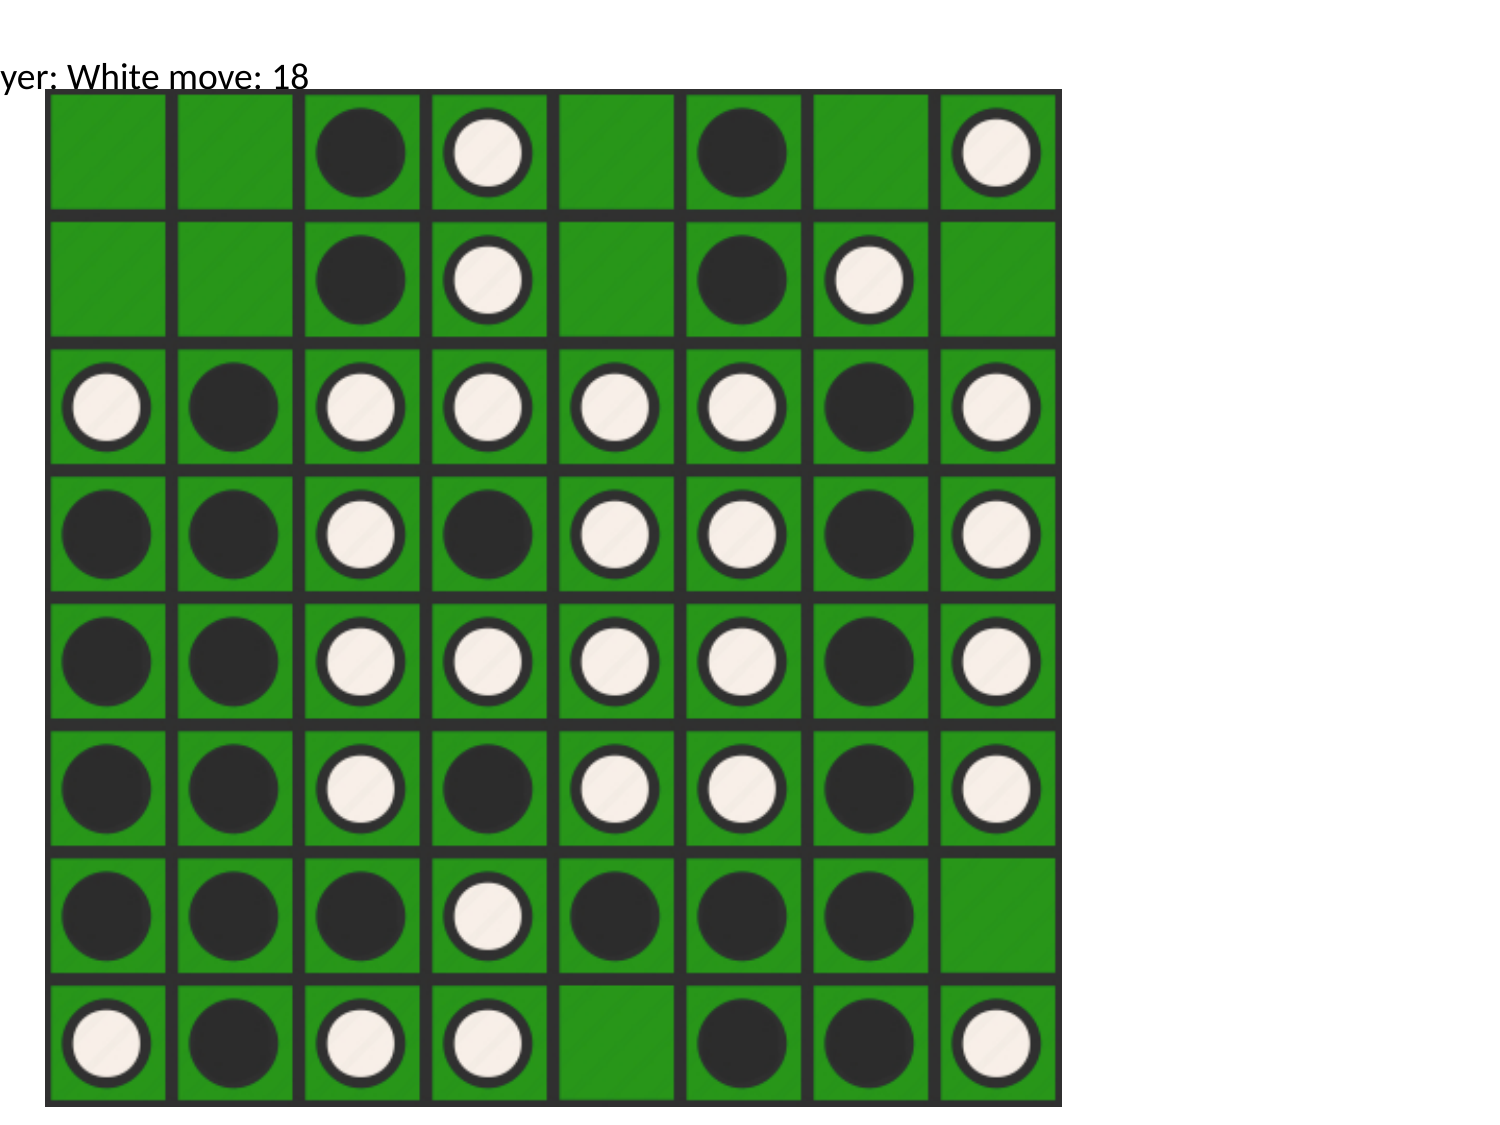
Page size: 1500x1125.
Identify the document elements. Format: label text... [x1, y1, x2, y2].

picture [44, 89, 1062, 1107]
text_box turn: 50 player: White move: 18 [0, 44, 325, 105]
